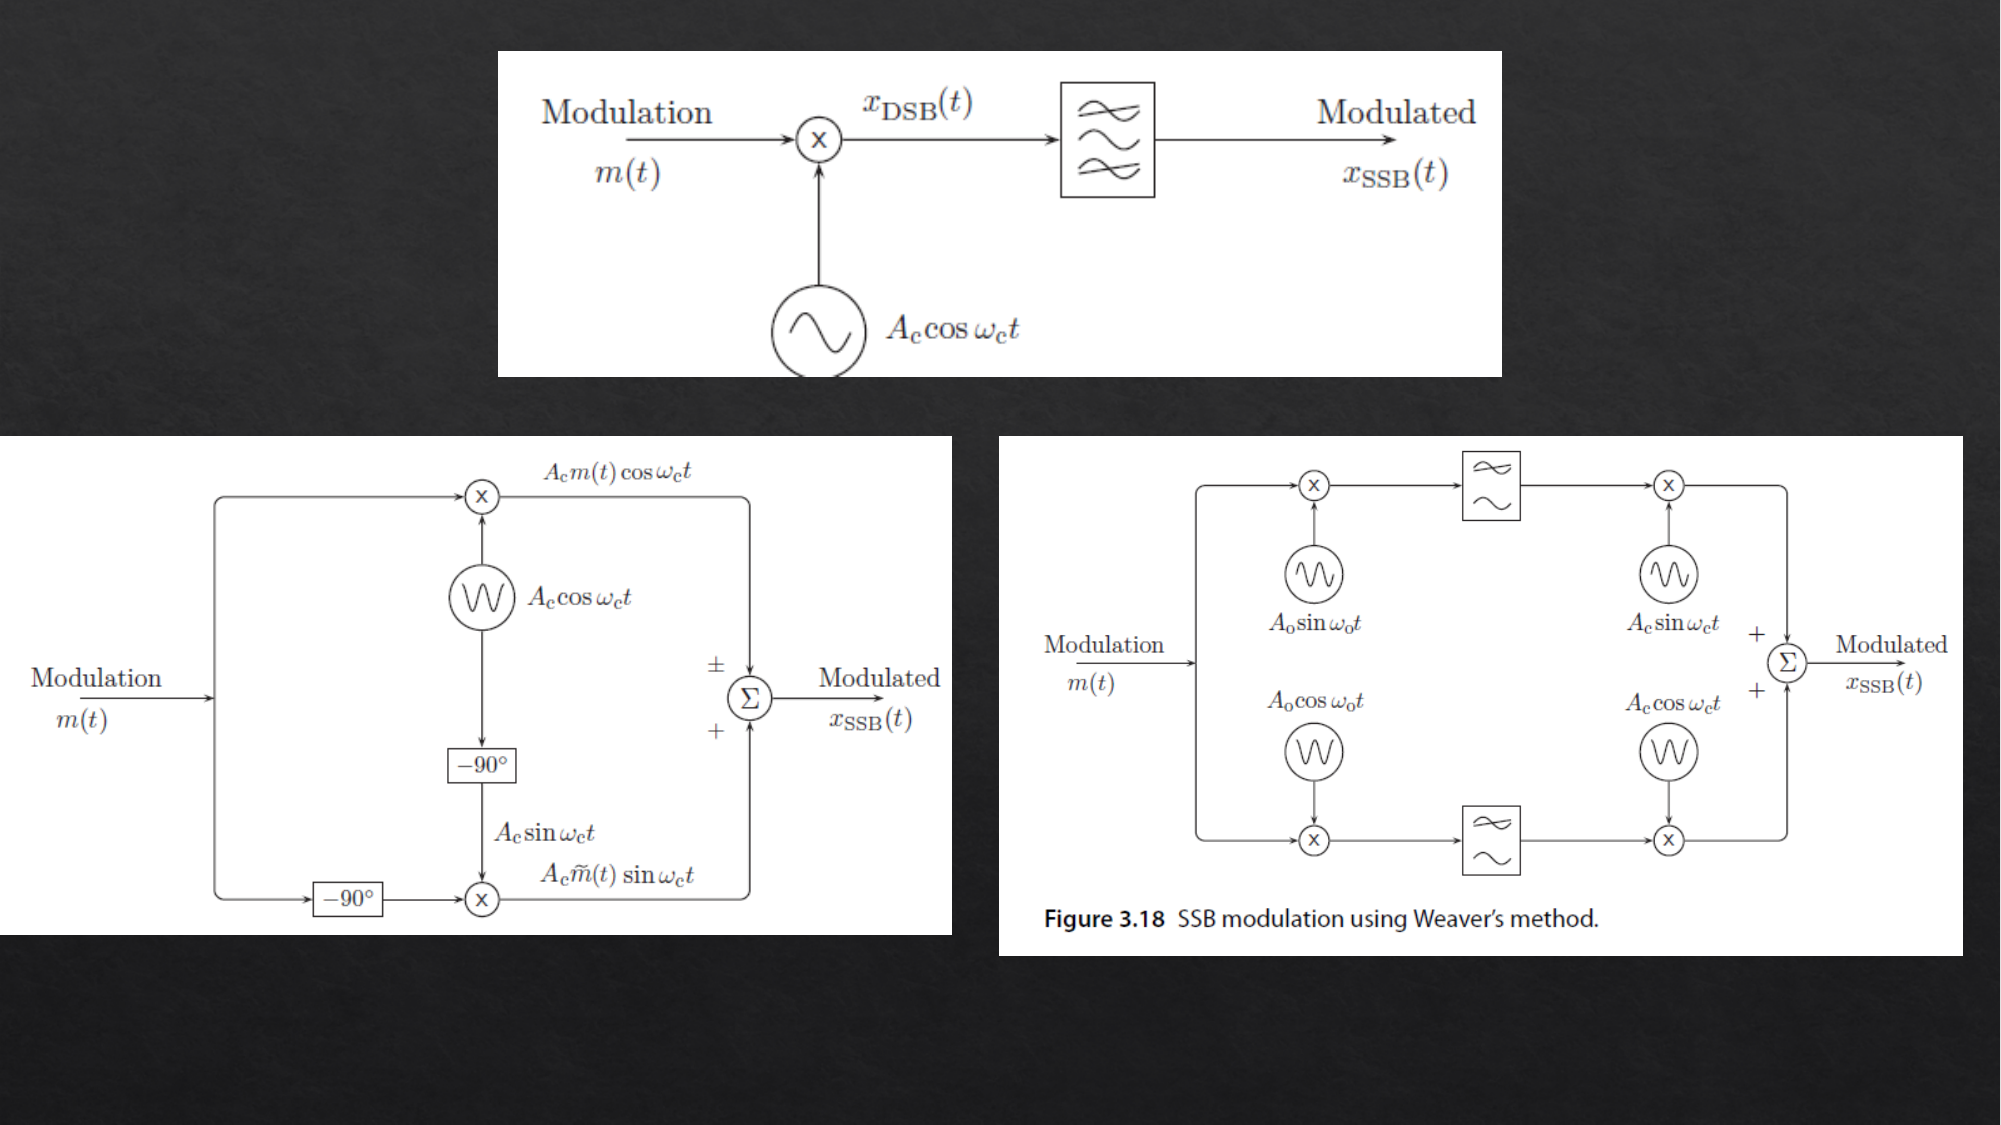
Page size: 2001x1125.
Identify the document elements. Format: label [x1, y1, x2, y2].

picture [497, 51, 1503, 378]
picture [999, 436, 1963, 956]
picture [0, 436, 952, 935]
